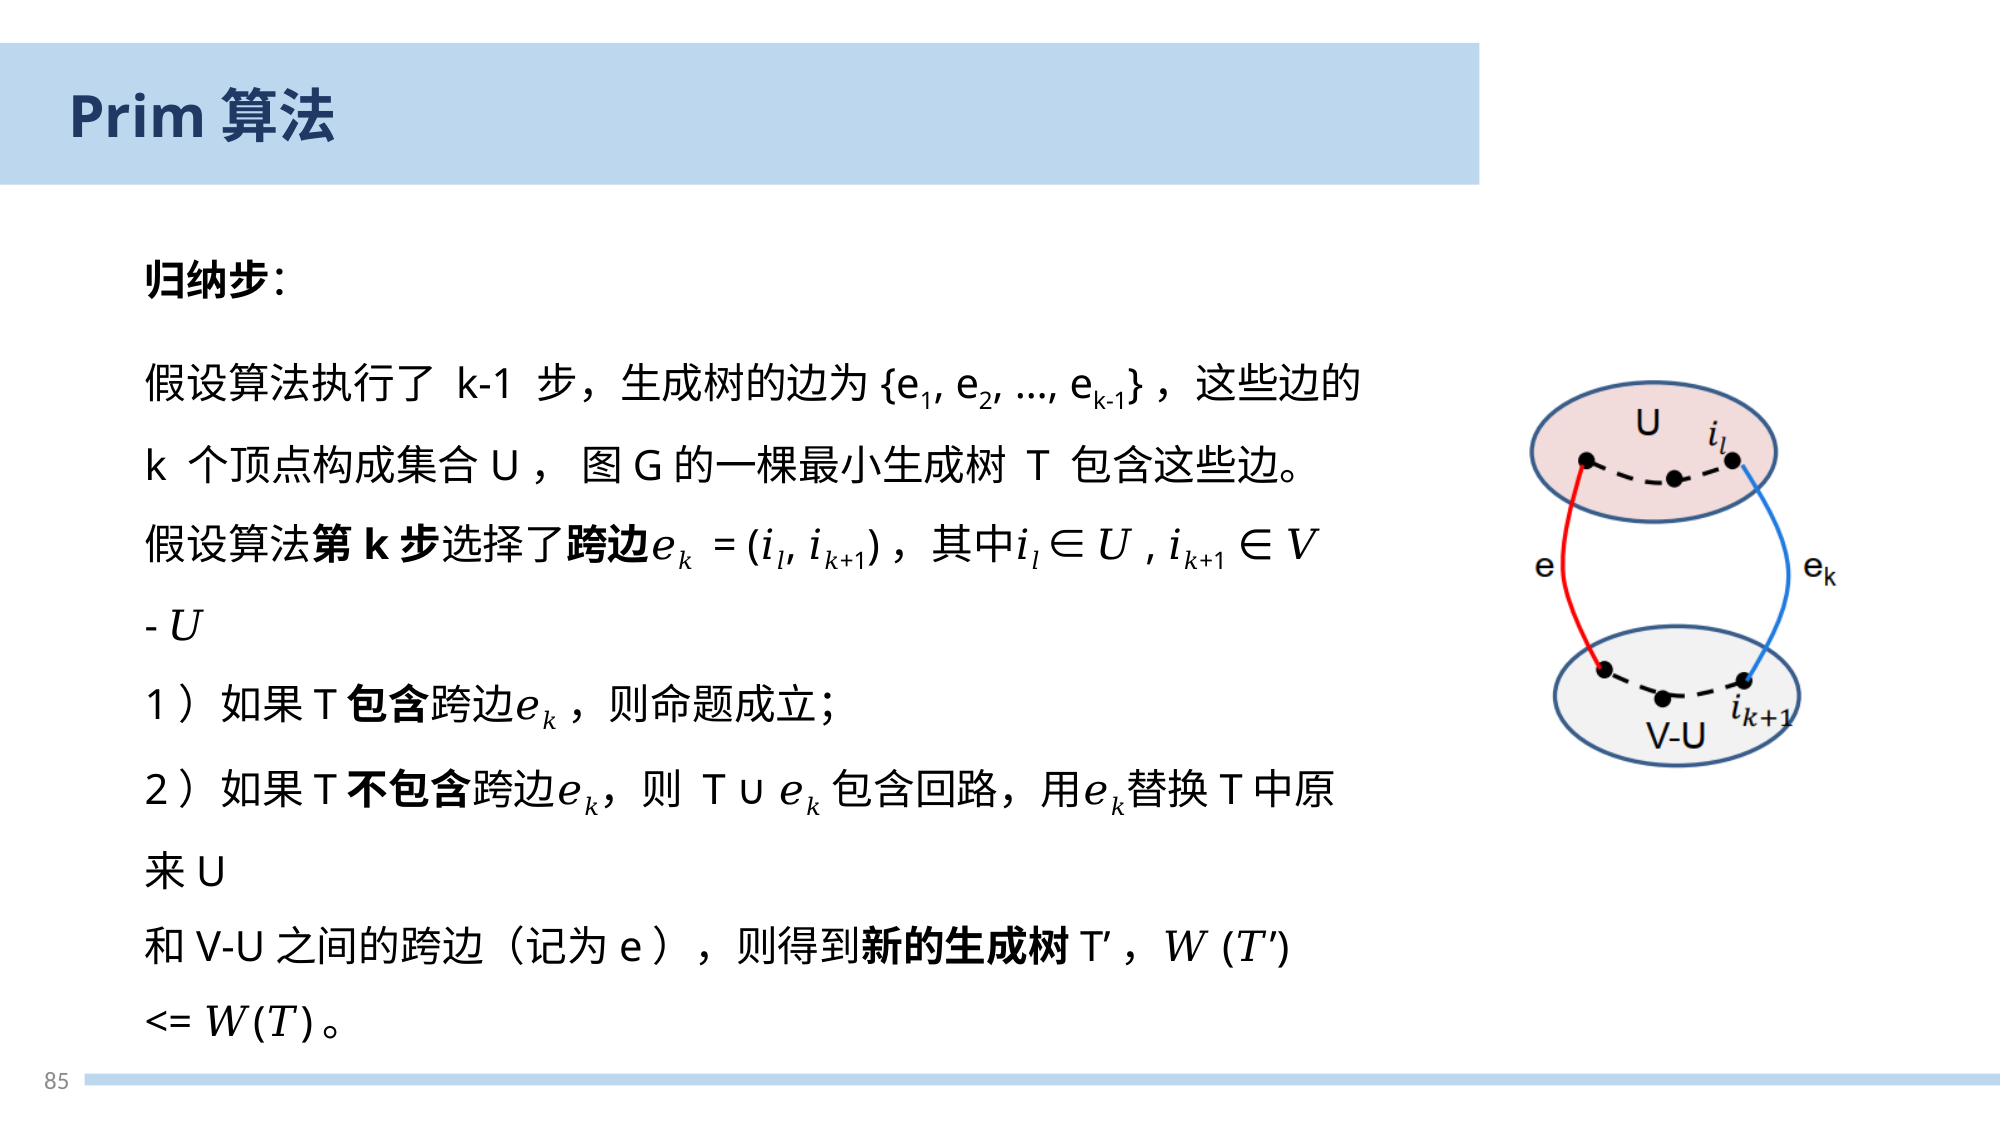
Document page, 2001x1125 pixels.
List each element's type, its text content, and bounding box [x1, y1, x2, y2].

slide_number 85 [0, 1049, 85, 1110]
list Prim算法 [0, 42, 1480, 185]
text_box 归纳步： 假设算法执行了 k-1 步，生成树的边为{e1, e2, …, ek-1}，这些边的 k 个顶点构成集合U， 图G的一棵最小生成树 T 包含这些边。 假设算法第k步选择了跨边𝑒𝑘 = (𝑖𝑙, 𝑖𝑘+1)，其中𝑖𝑙 ∈ 𝑈, 𝑖𝑘+1 ∈ 𝑉 - 𝑈 1）如果T包含跨边𝑒𝑘 ，则命题成立； 2）如果T不包含跨边𝑒𝑘，则 T ∪ 𝑒𝑘包含回路，用𝑒𝑘替换T中原来U 和V-U之间的跨边（记为e），则得到新的生成树T’，𝑊(𝑇’) <= 𝑊(𝑇)。 [129, 221, 1384, 1125]
picture [1508, 364, 1848, 780]
